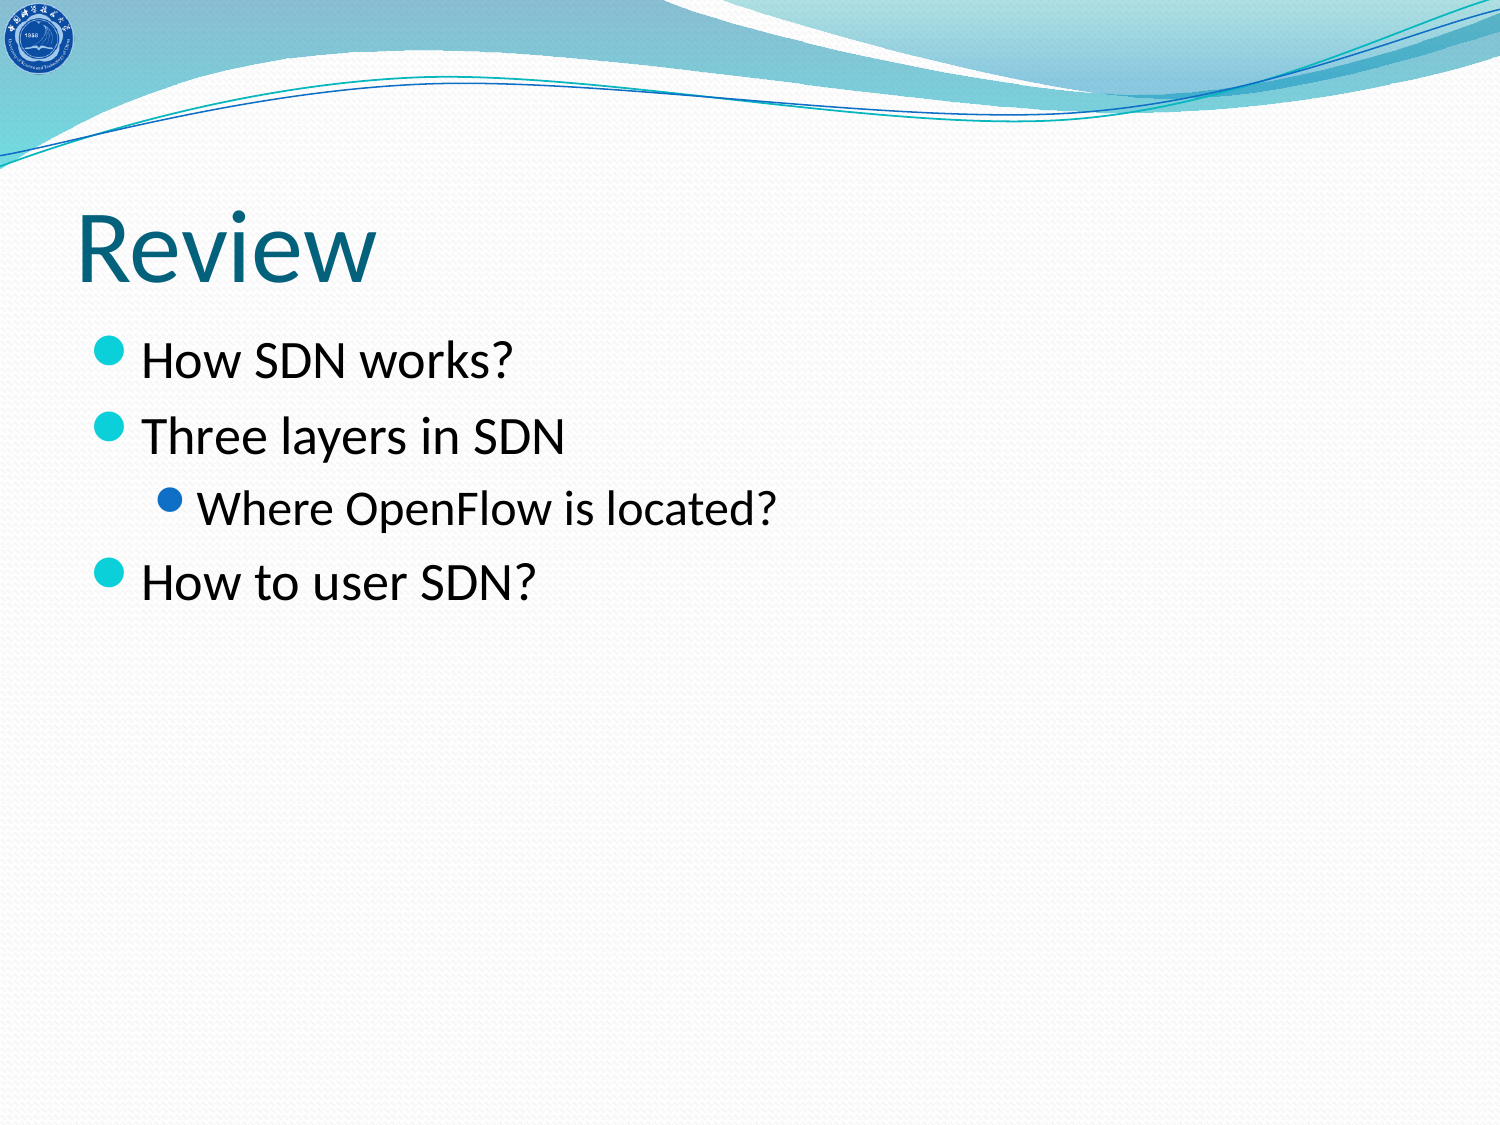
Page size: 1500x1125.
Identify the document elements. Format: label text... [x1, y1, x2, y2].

list How SDN works? Three layers in SDN Where OpenFlow is located? How to user SDN? [75, 317, 1425, 1038]
picture [0, 0, 77, 77]
title Review [75, 115, 1425, 303]
